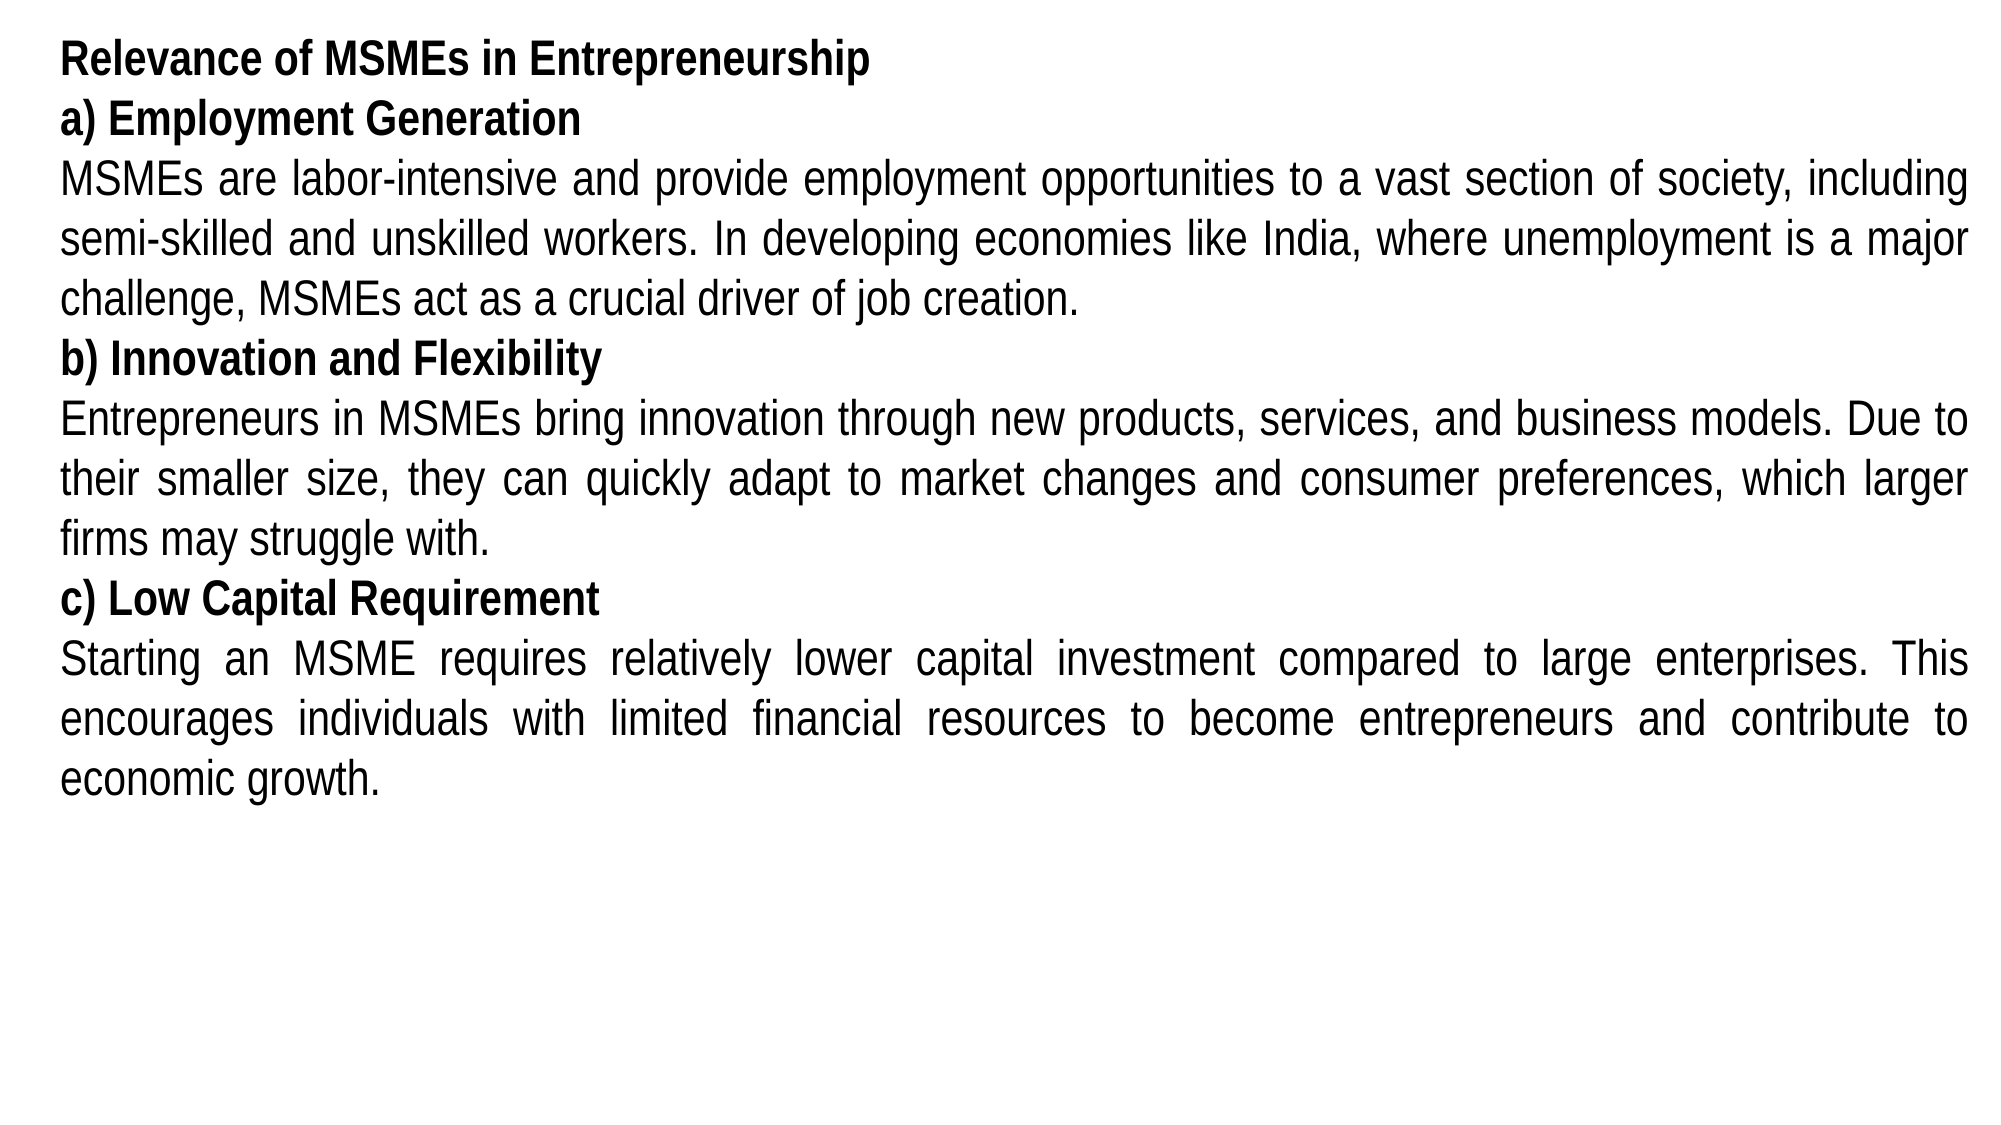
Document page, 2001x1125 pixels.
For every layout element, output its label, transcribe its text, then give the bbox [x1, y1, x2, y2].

text_box Relevance of MSMEs in Entrepreneurship a) Employment Generation MSMEs are labor-intensive and provide employment opportunities to a vast section of society, including semi-skilled and unskilled workers. In developing economies like India, where unemployment is a major challenge, MSMEs act as a crucial driver of job creation. b) Innovation and Flexibility Entrepreneurs in MSMEs bring innovation through new products, services, and business models. Due to their smaller size, they can quickly adapt to market changes and consumer preferences, which larger firms may struggle with. c) Low Capital Requirement Starting an MSME requires relatively lower capital investment compared to large enterprises. This encourages individuals with limited financial resources to become entrepreneurs and contribute to economic growth. [45, 18, 1986, 813]
